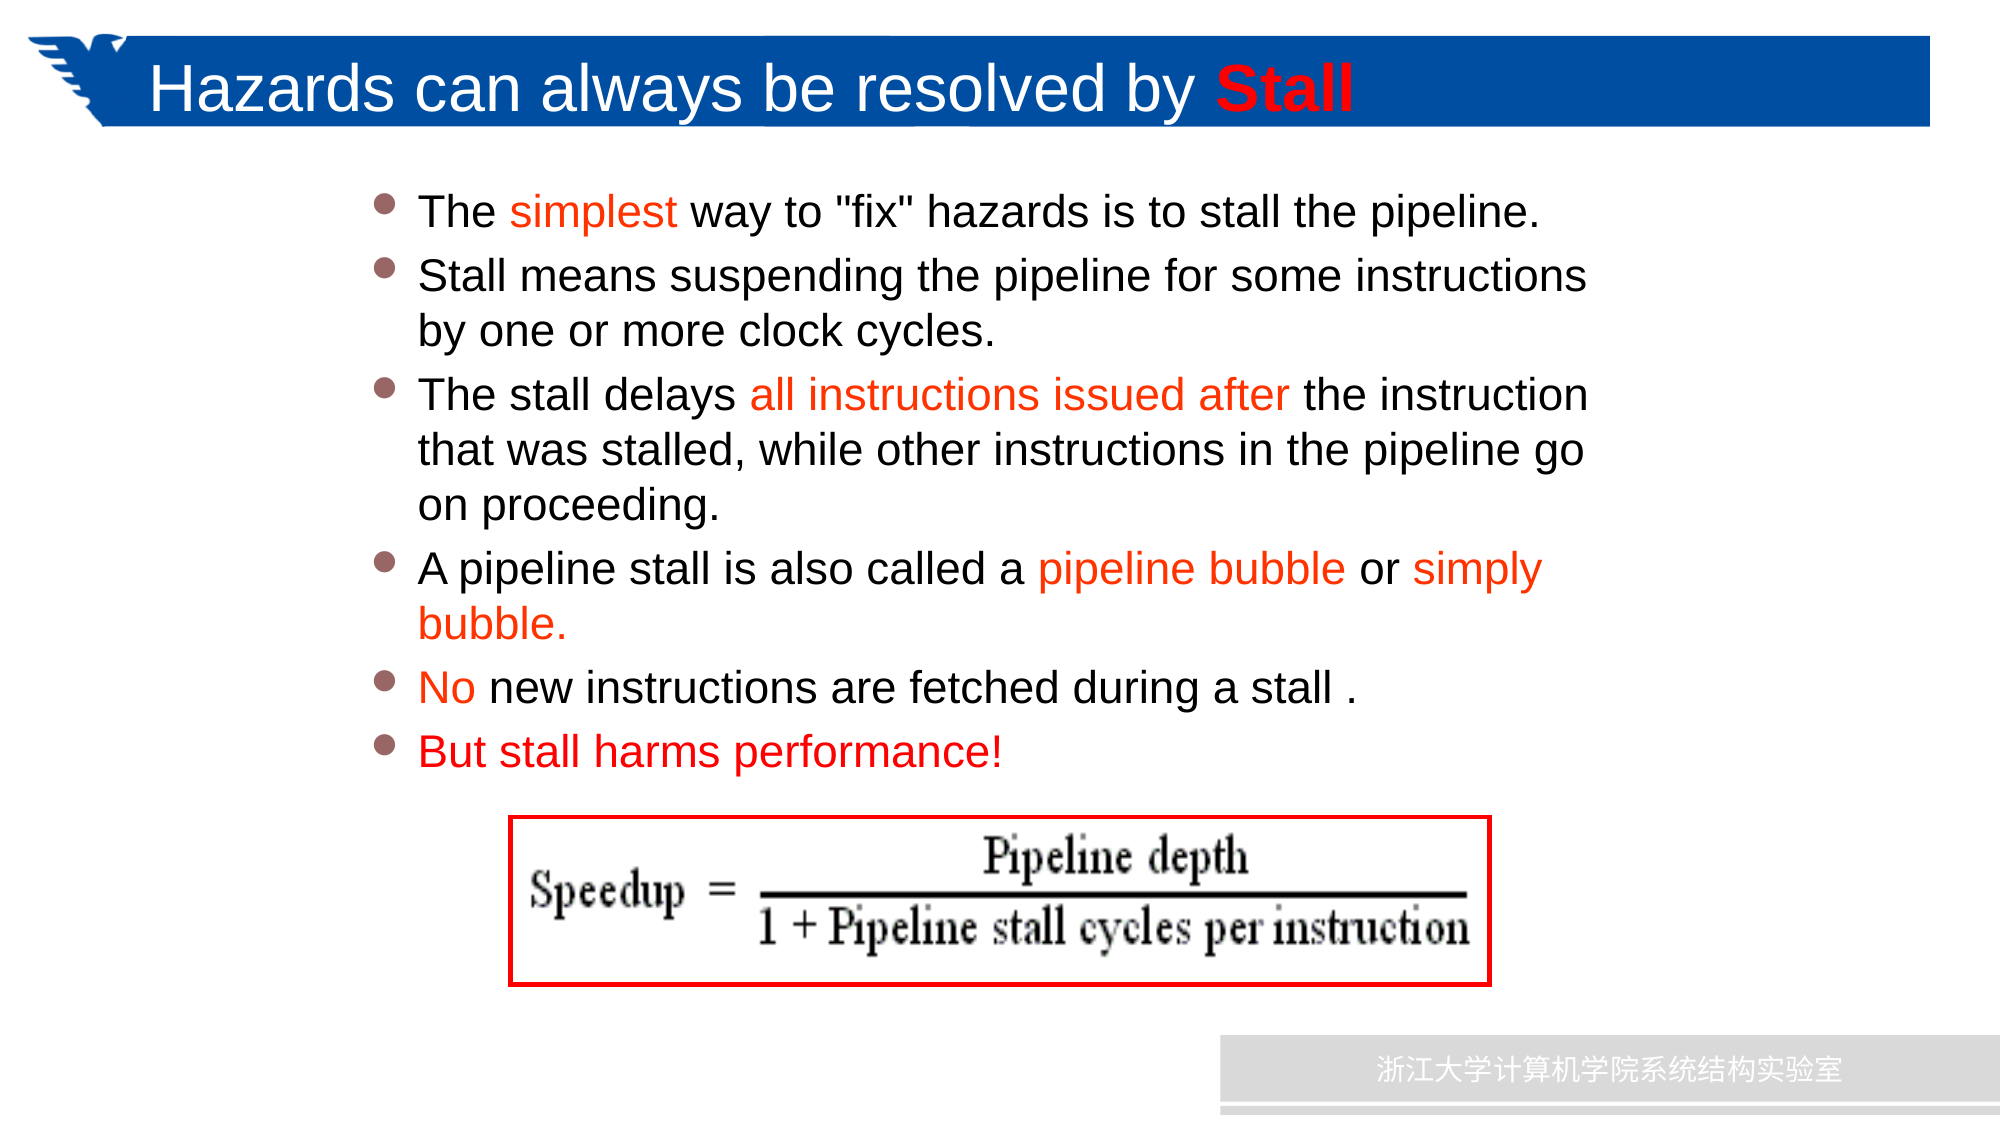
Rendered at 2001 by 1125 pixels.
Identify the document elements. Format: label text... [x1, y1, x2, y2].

list The simplest way to "fix" hazards is to stall the pipeline. Stall means suspending the pipeline for some instructions by one or more clock cycles. The stall delays all instructions issued after the instruction that was stalled, while other instructions in the pipeline go on proceeding. A pipeline stall is also called a pipeline bubble or simply bubble. No new instructions are fetched during a stall . But stall harms performance! [356, 174, 1644, 883]
title Hazards can always be resolved by Stall [133, 37, 1796, 188]
picture [512, 819, 1488, 983]
picture [7, 19, 197, 127]
